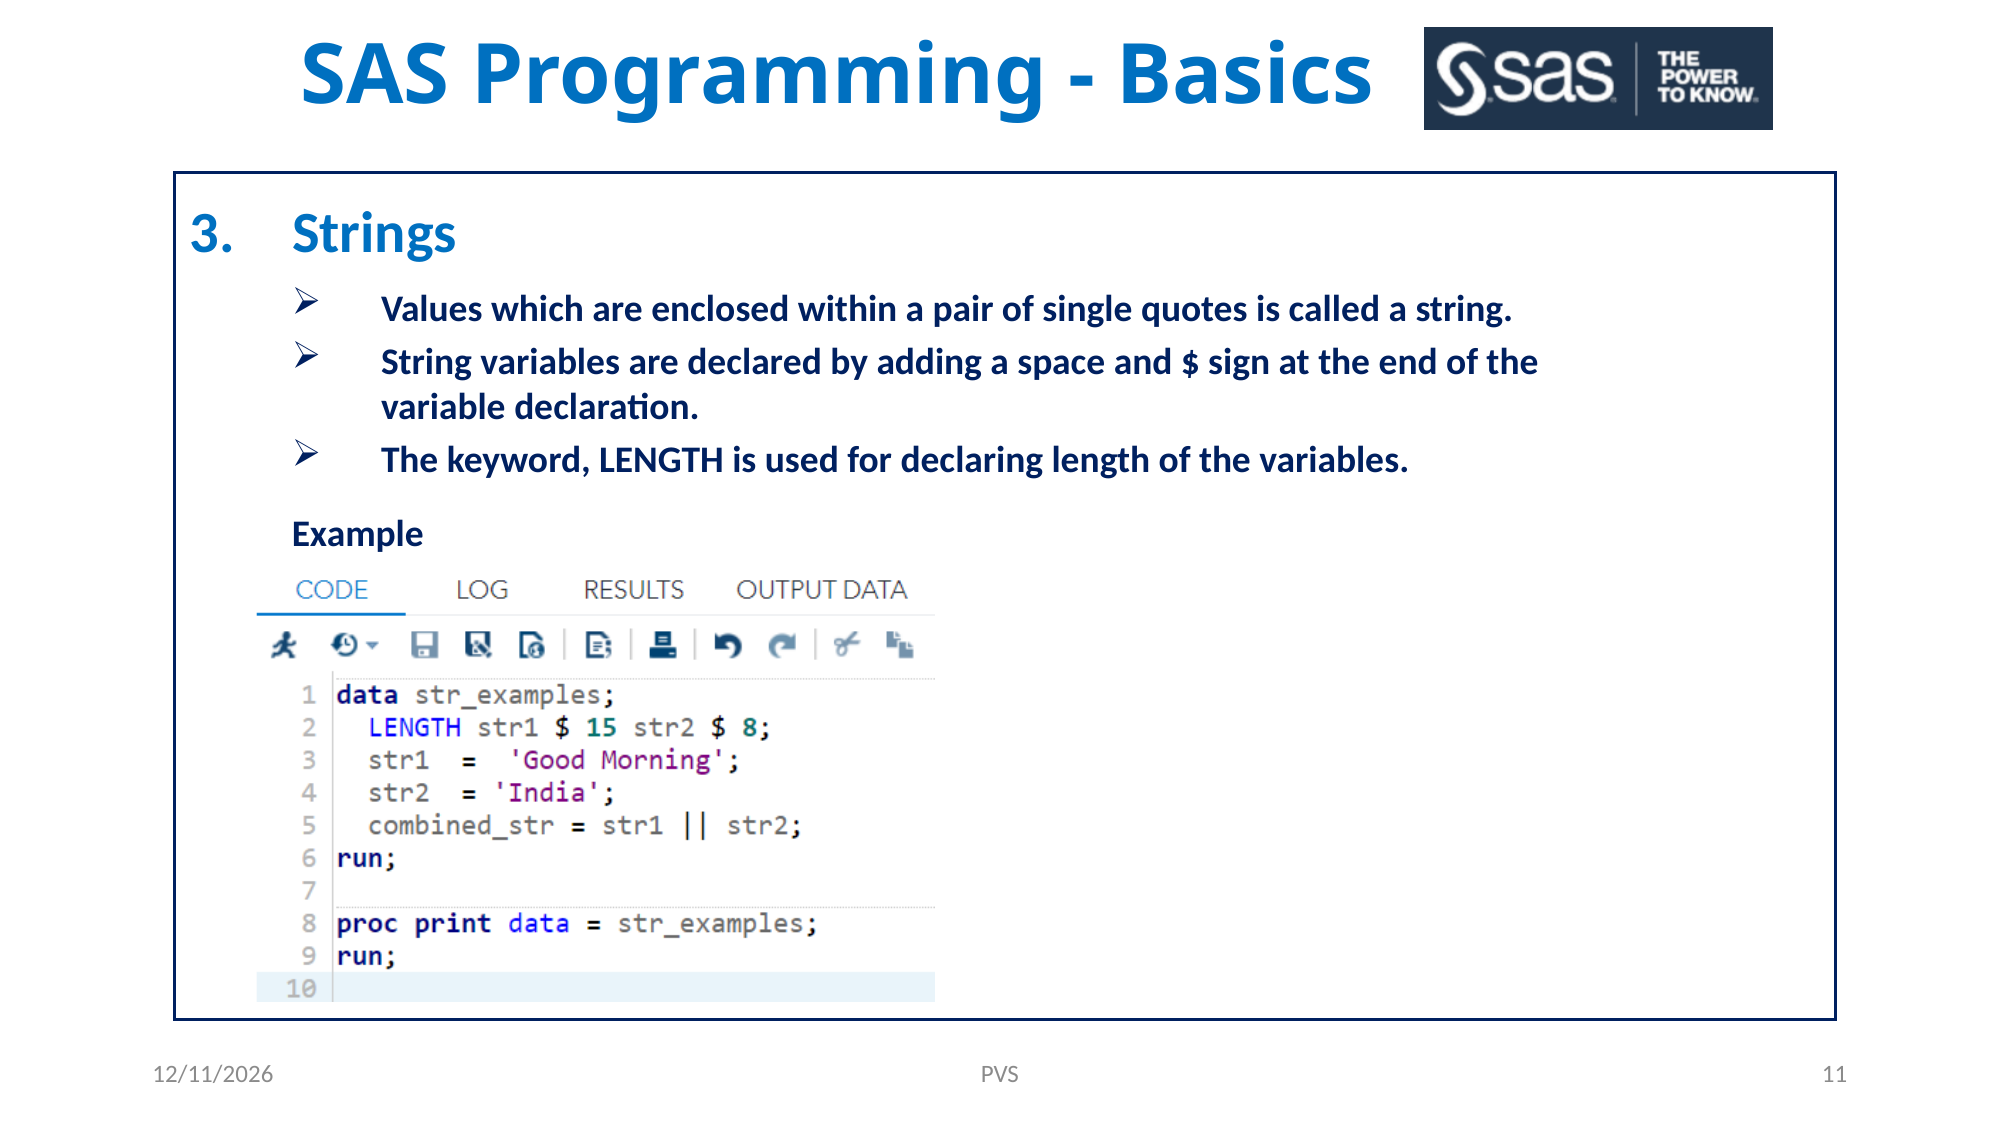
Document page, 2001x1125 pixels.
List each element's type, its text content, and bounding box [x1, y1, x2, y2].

footer PVS [662, 1042, 1338, 1103]
text_box 3. Strings [175, 186, 2000, 272]
title SAS Programming - Basics [277, 29, 1399, 128]
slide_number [137, 1042, 588, 1103]
picture [1424, 27, 1773, 130]
text_box [173, 172, 1836, 1020]
slide_number 11 [1412, 1042, 1863, 1103]
picture [240, 562, 935, 1002]
text_box Values which are enclosed within a pair of single quotes is called a string. String variables are declared by adding a space and $ sign at the end of the variable declaration. The keyword, LENGTH is used for declaring length of the variables. Example [277, 276, 1622, 562]
